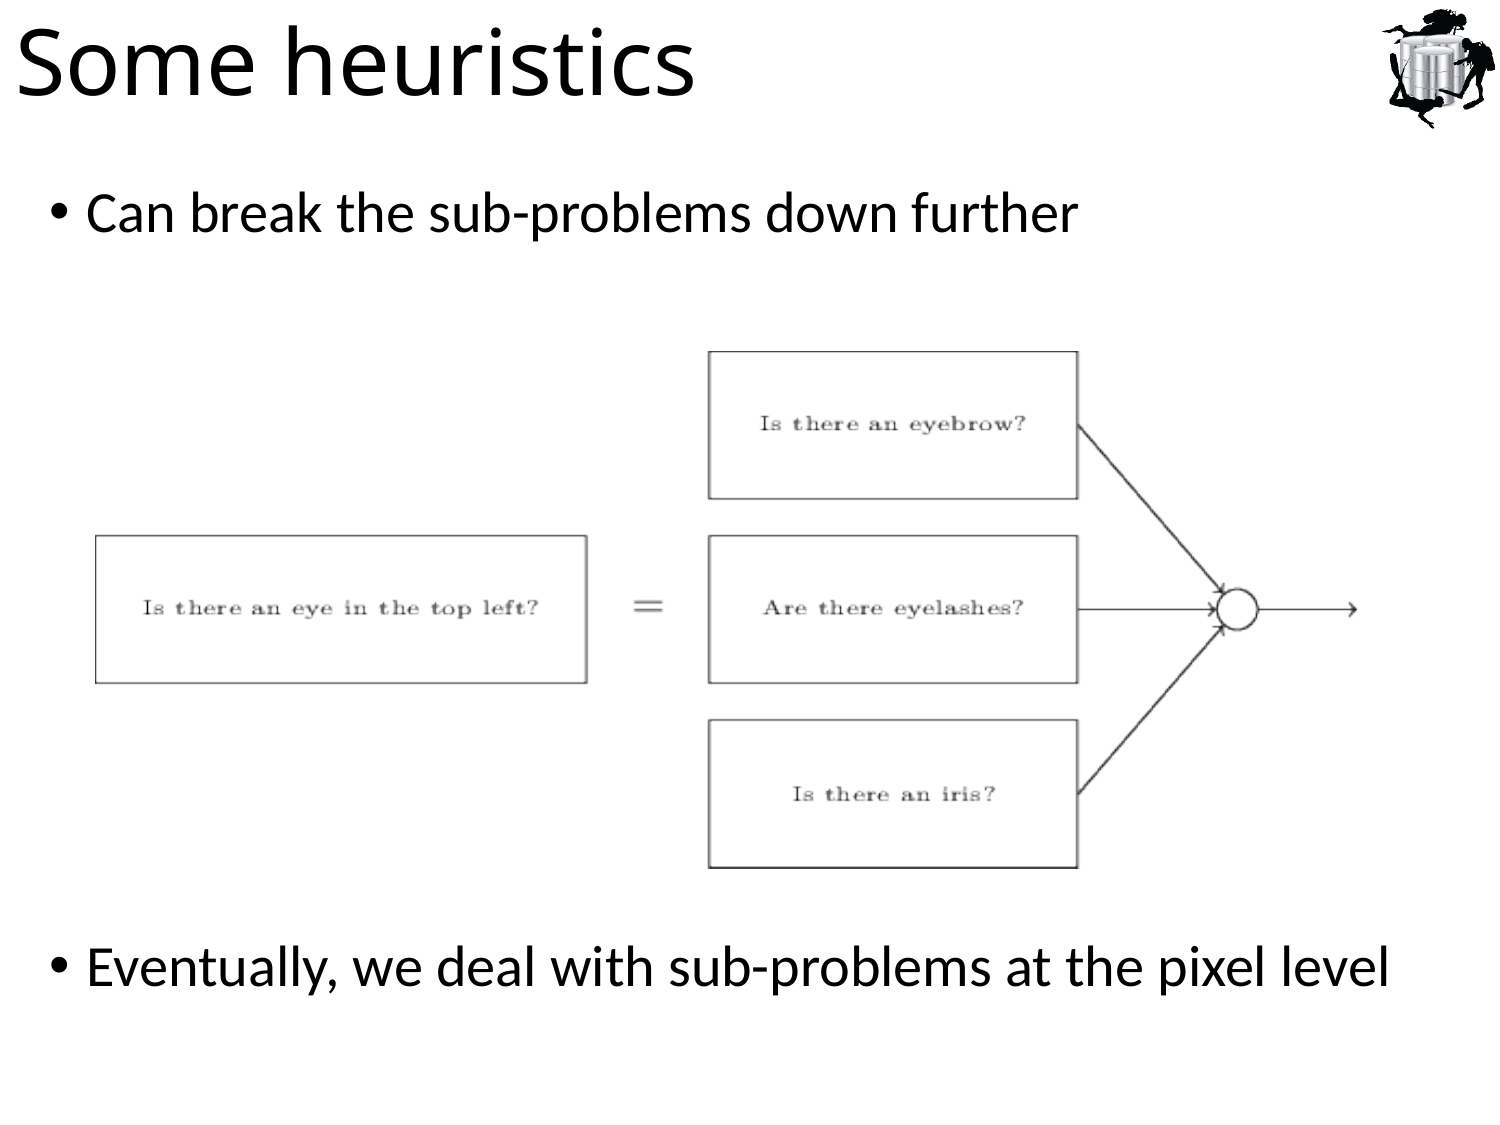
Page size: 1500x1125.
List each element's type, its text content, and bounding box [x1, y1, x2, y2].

list Can break the sub-problems down further Eventually, we deal with sub-problems at the pixel level [34, 174, 1482, 1014]
picture [1377, 5, 1498, 131]
picture [95, 351, 1388, 869]
title Some heuristics [0, 0, 1377, 131]
